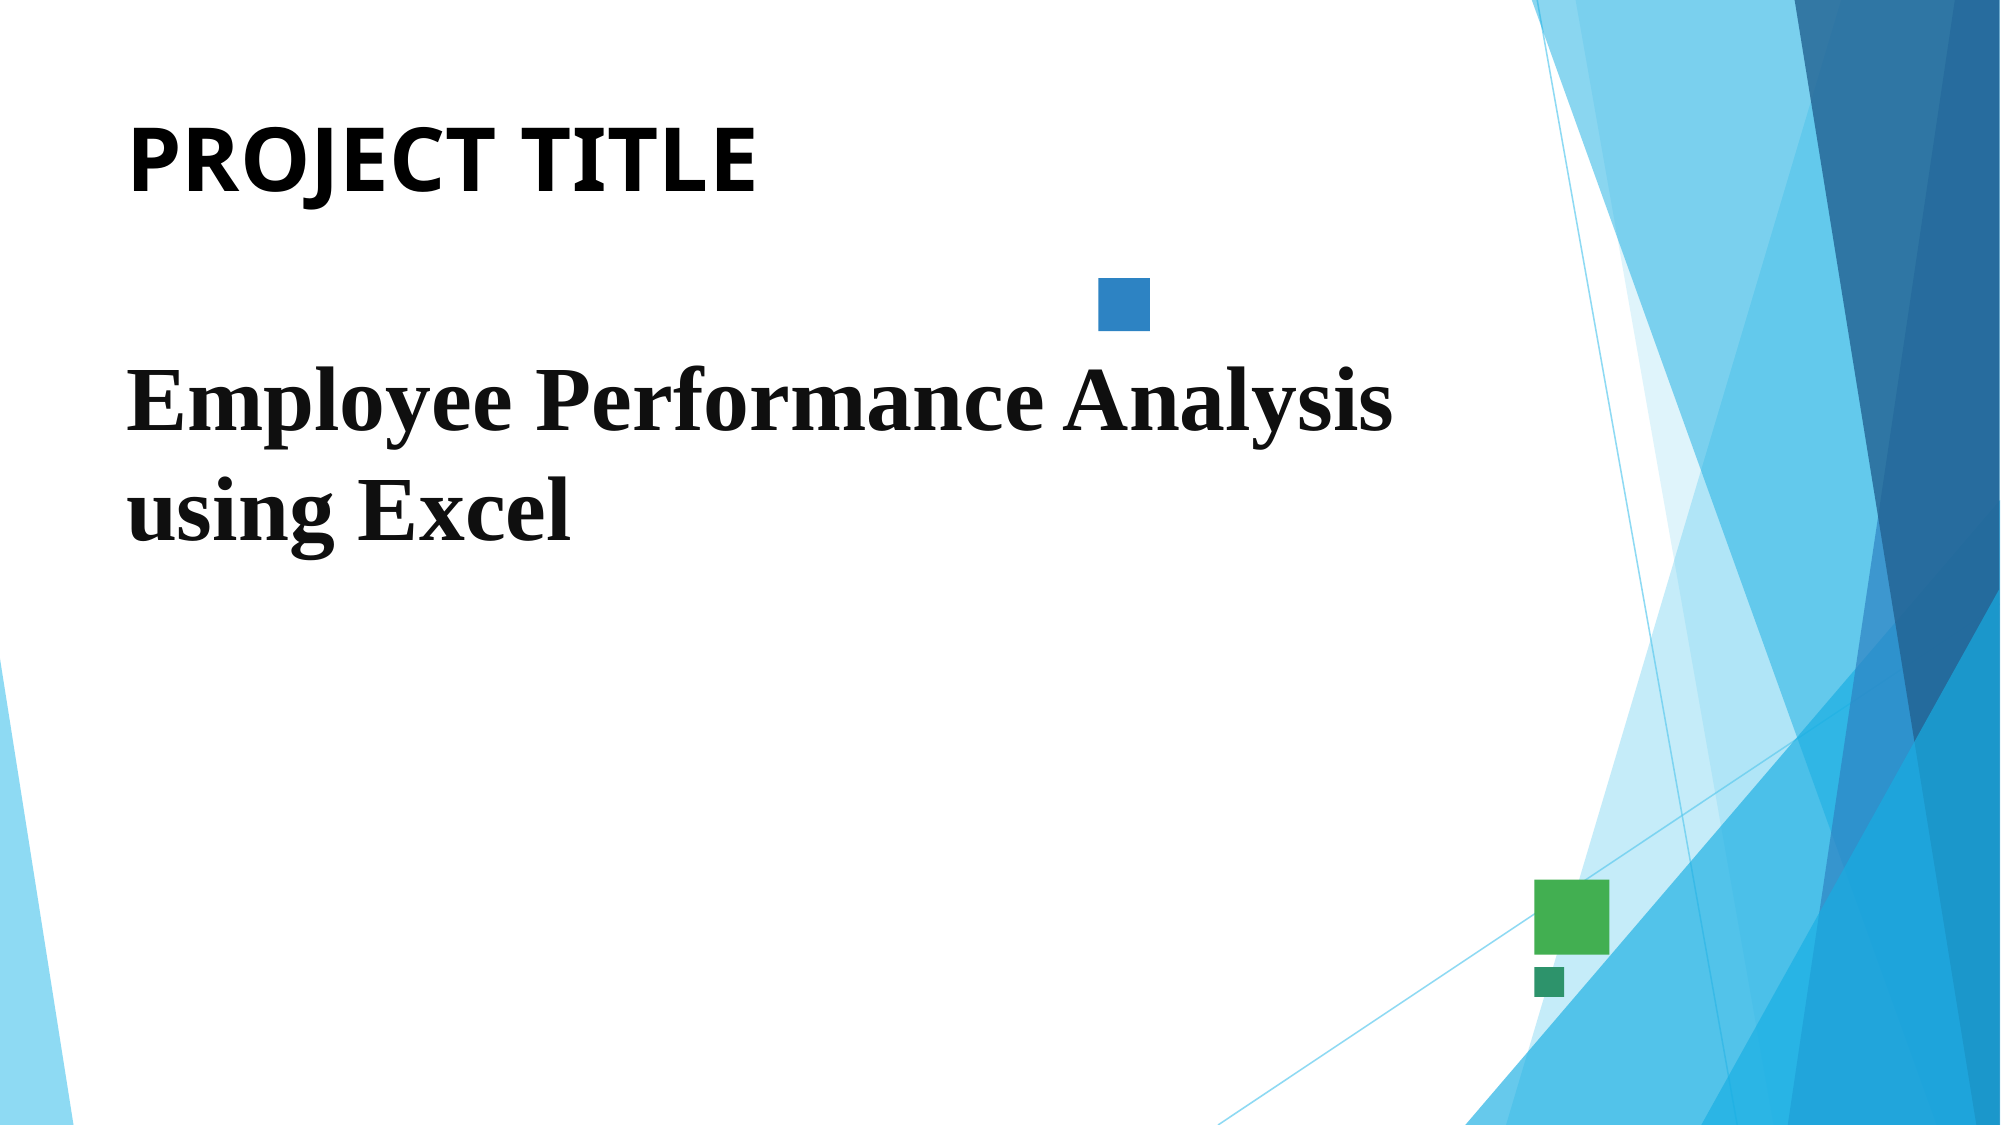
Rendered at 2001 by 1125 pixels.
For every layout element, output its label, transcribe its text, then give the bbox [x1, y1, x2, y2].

text_box [1534, 879, 1610, 955]
list Employee Performance Analysis using Excel [110, 331, 1522, 596]
text_box [1098, 278, 1150, 332]
title PROJECT TITLE [110, 111, 833, 217]
text_box [1534, 967, 1565, 997]
